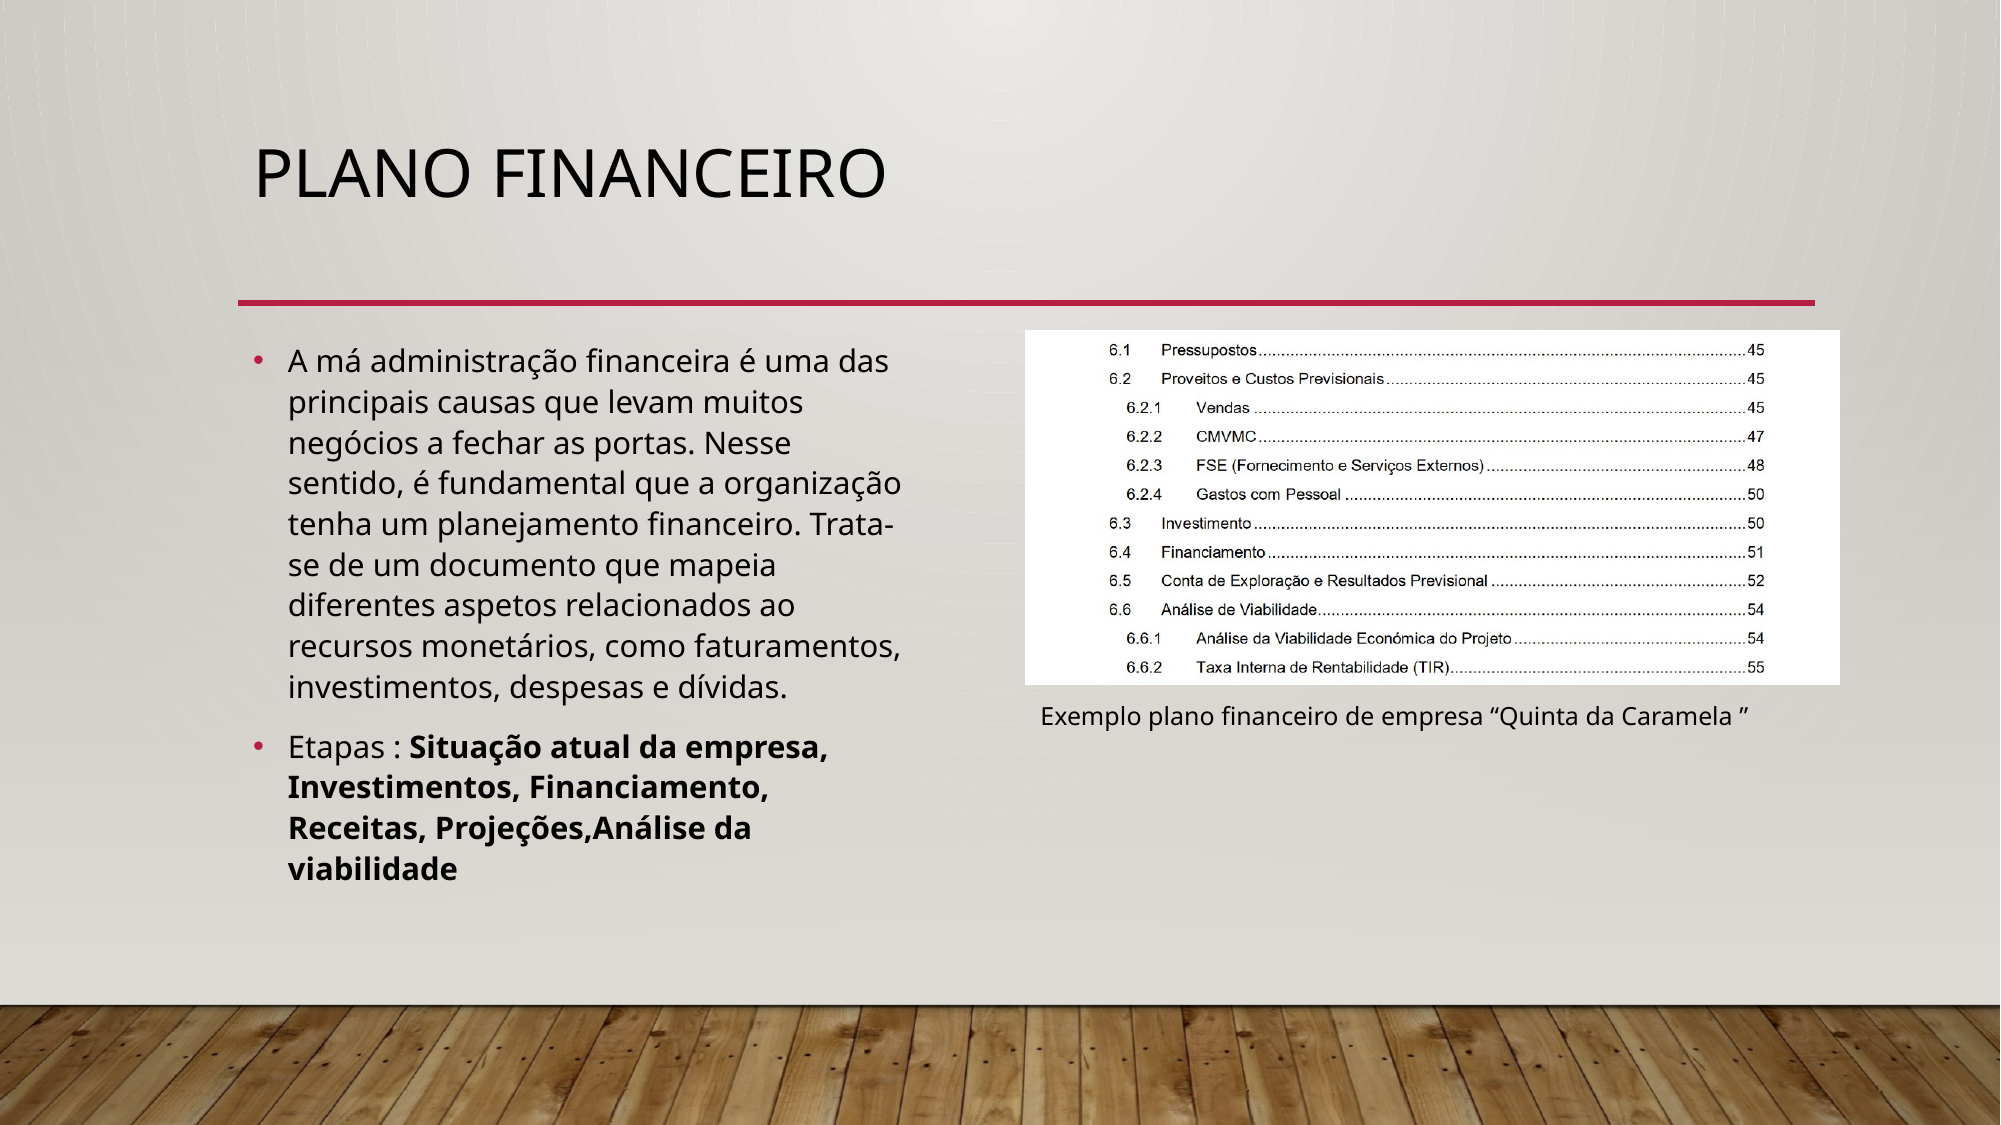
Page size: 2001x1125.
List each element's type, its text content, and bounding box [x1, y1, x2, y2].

list A má administração financeira é uma das principais causas que levam muitos negócios a fechar as portas. Nesse sentido, é fundamental que a organização tenha um planejamento financeiro. Trata-se de um documento que mapeia diferentes aspetos relacionados ao recursos monetários, como faturamentos, investimentos, despesas e dívidas. Etapas : Situação atual da empresa, Investimentos, Financiamento, Receitas, Projeções,Análise da viabilidade [238, 330, 921, 897]
picture [0, 1005, 2000, 1125]
picture [1025, 330, 1840, 685]
title Plano FINANCEIRO [238, 131, 1814, 305]
text_box Exemplo plano financeiro de empresa “Quinta da Caramela ” [1025, 693, 1833, 738]
